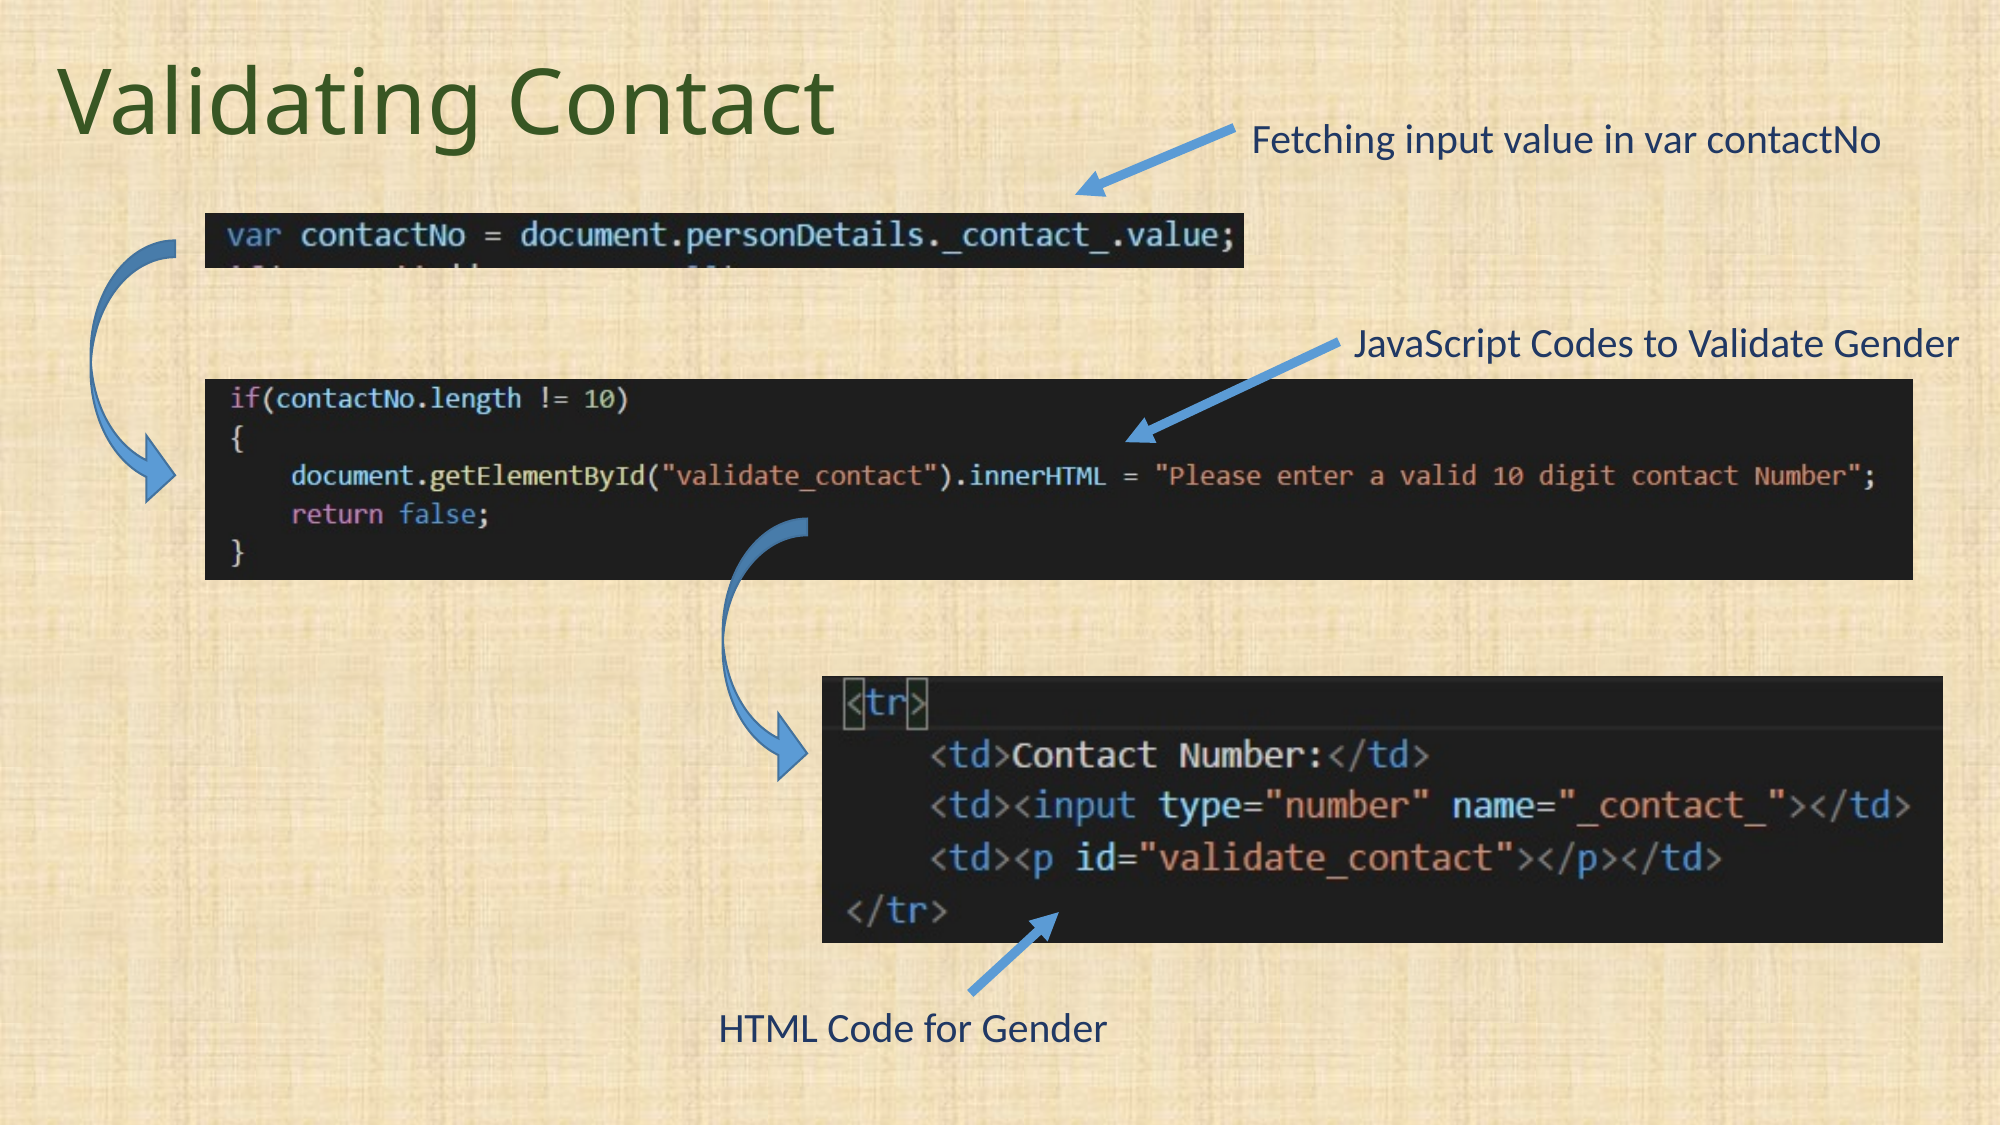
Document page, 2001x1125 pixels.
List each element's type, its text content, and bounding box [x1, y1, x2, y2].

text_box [1124, 341, 1340, 443]
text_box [1074, 127, 1235, 195]
text_box [721, 580, 809, 783]
text_box Fetching input value in var contactNo [1237, 104, 1898, 170]
picture [205, 213, 1244, 268]
picture [822, 676, 1943, 943]
text_box HTML Code for Gender [703, 993, 1123, 1059]
picture [205, 379, 1913, 580]
title Validating Contact [42, 42, 852, 167]
text_box JavaScript Codes to Validate Gender [1339, 308, 2000, 374]
text_box [89, 239, 177, 504]
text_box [970, 912, 1059, 994]
